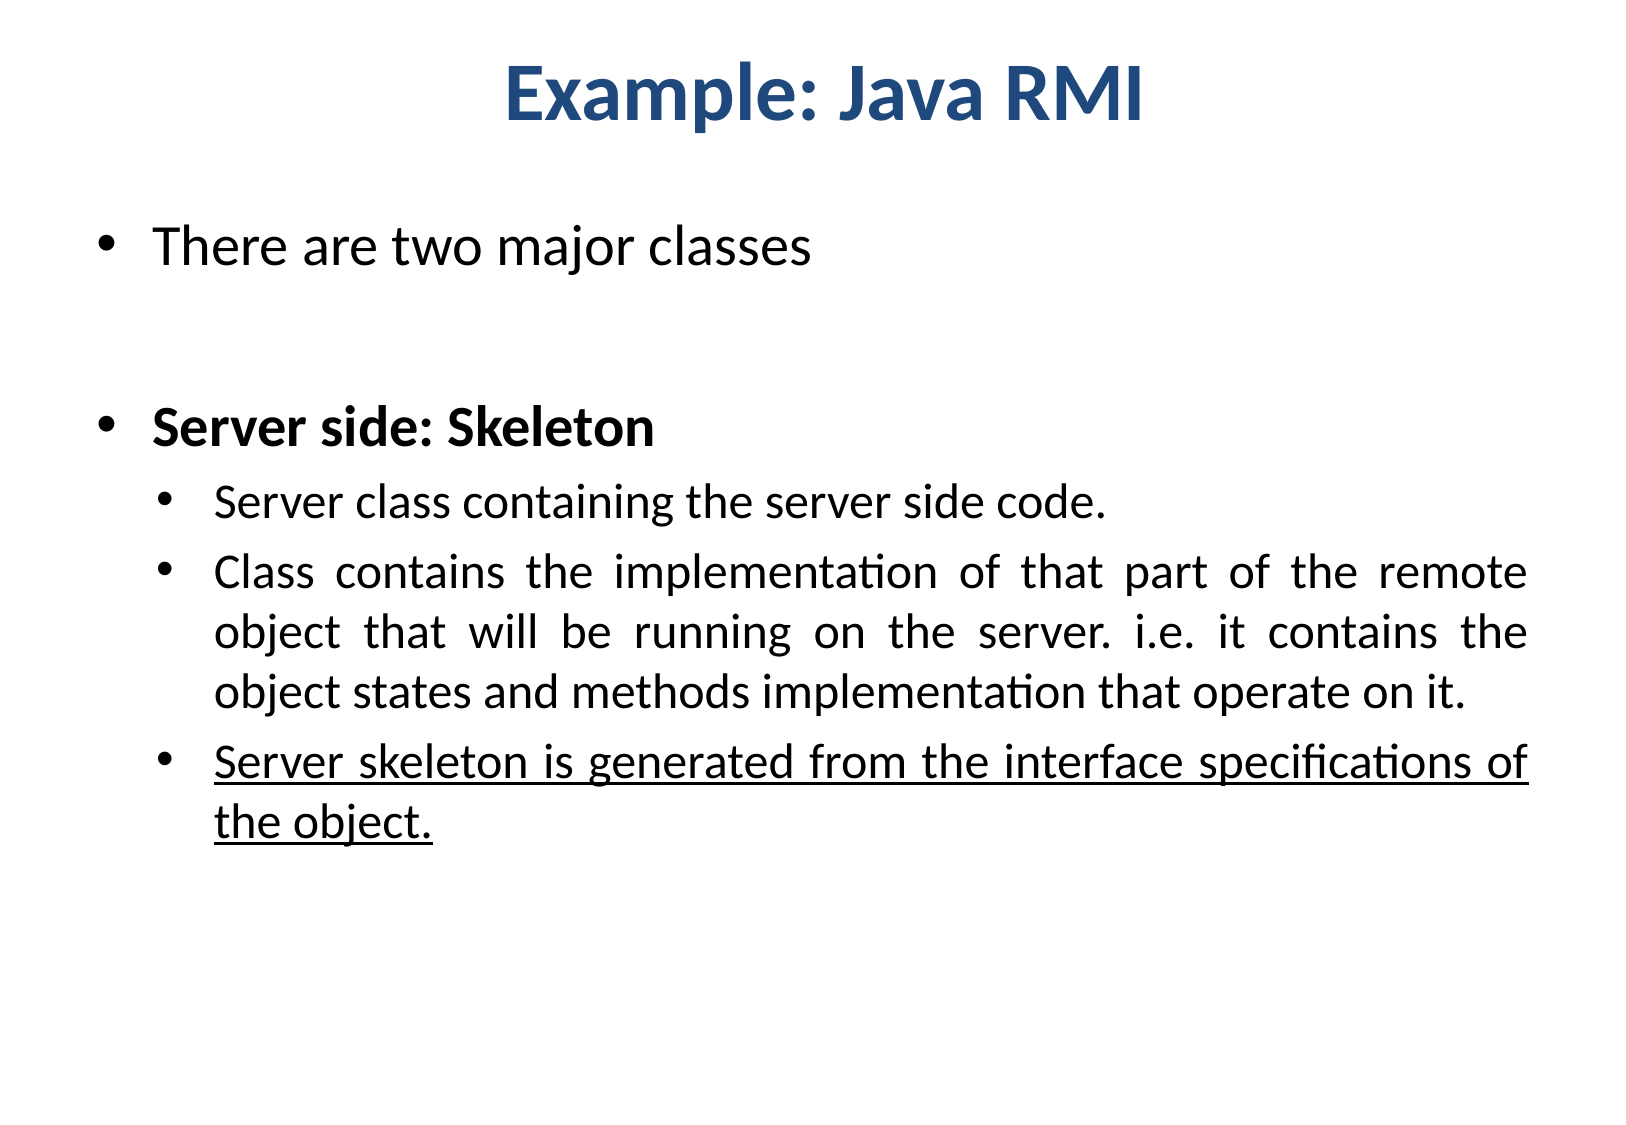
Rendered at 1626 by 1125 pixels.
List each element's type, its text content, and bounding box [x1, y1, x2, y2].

title Example: Java RMI [94, 0, 1557, 175]
list There are two major classes Server side: Skeleton Server class containing the server side code. Class contains the implementation of that part of the remote object that will be running on the server. i.e. it contains the object states and methods implementation that operate on it. Server skeleton is generated from the interface specifications of the object. [81, 200, 1544, 1079]
